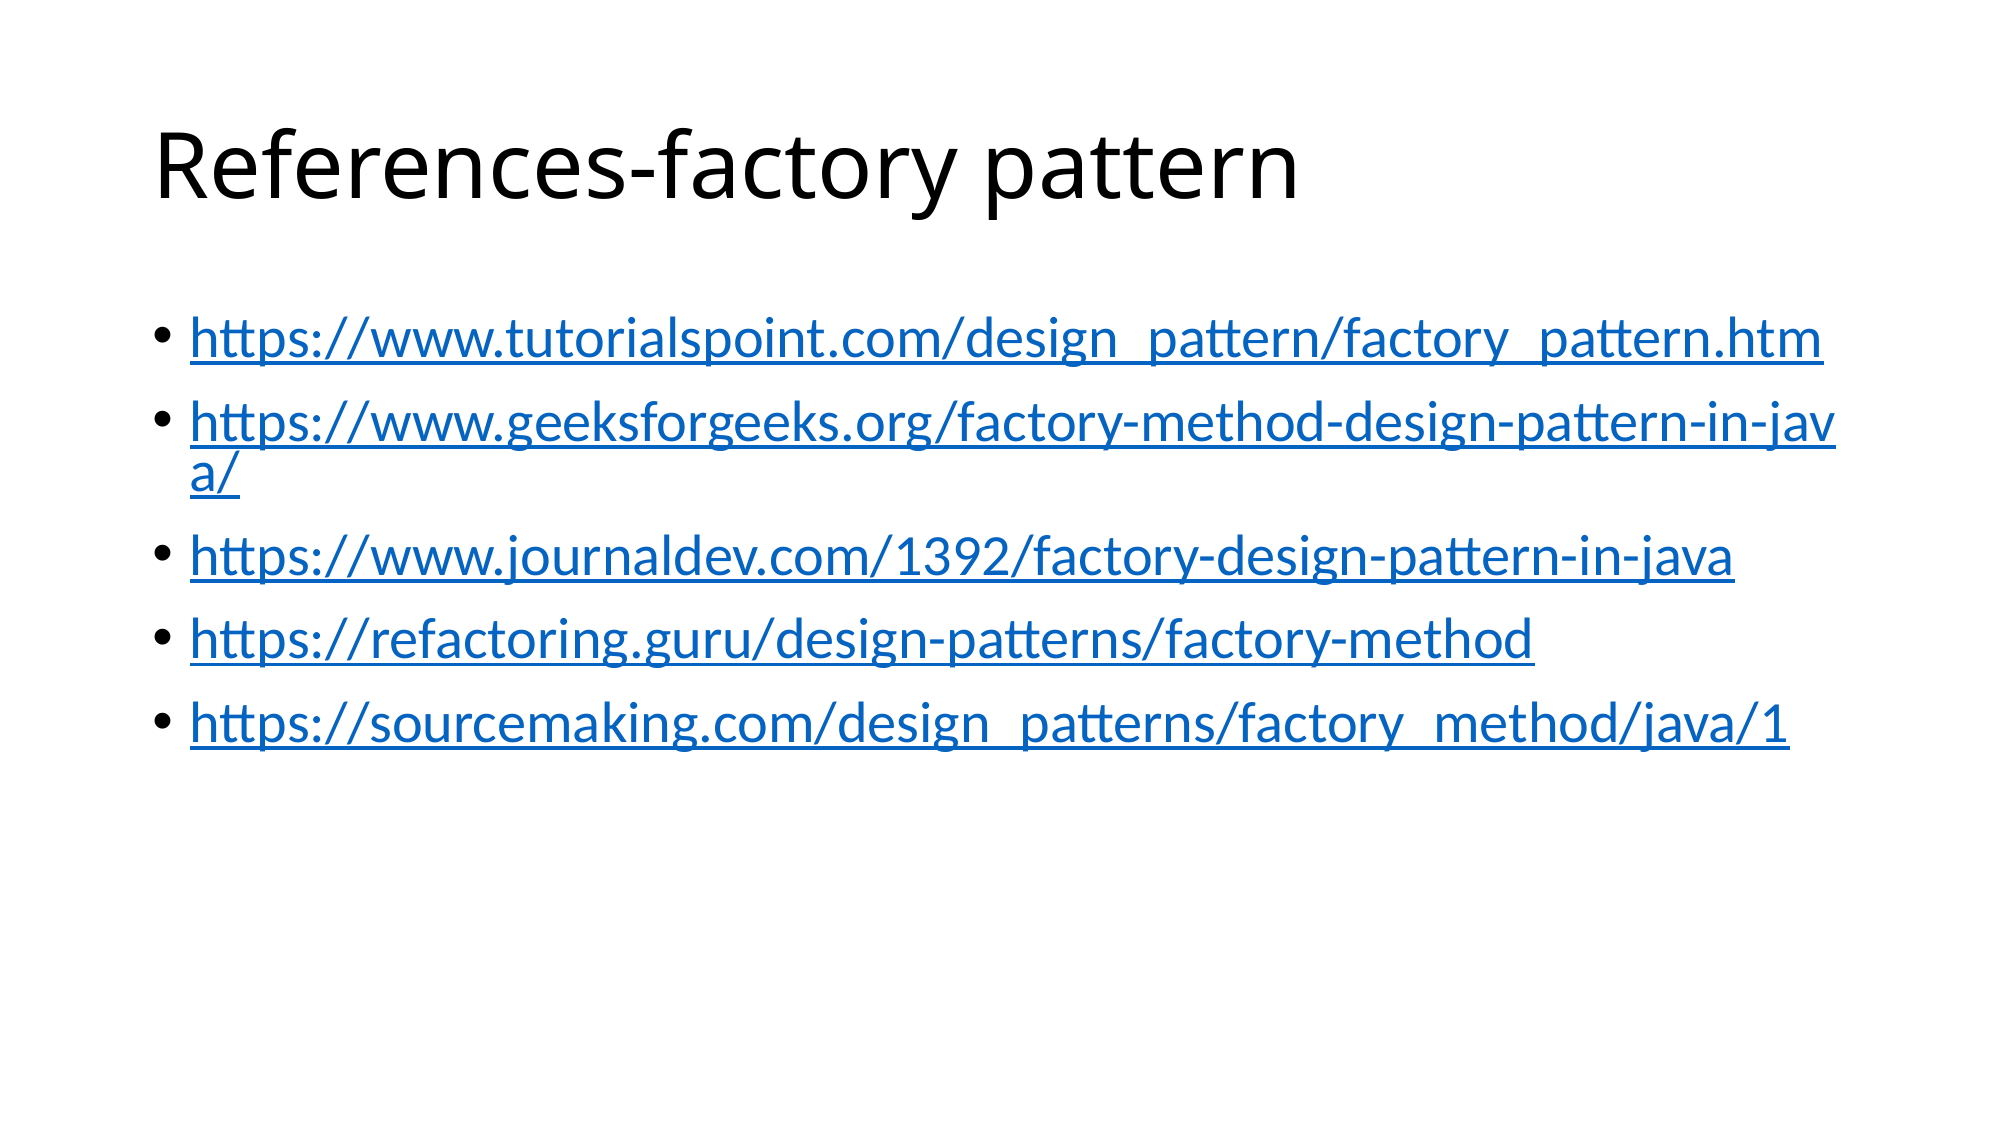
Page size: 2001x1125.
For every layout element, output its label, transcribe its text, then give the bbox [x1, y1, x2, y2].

list https://www.tutorialspoint.com/design_pattern/factory_pattern.htm https://www.geeksforgeeks.org/factory-method-design-pattern-in-java/ https://www.journaldev.com/1392/factory-design-pattern-in-java https://refactoring.guru/design-patterns/factory-method https://sourcemaking.com/design_patterns/factory_method/java/1 [137, 299, 1863, 1014]
title References-factory pattern [137, 59, 1863, 278]
